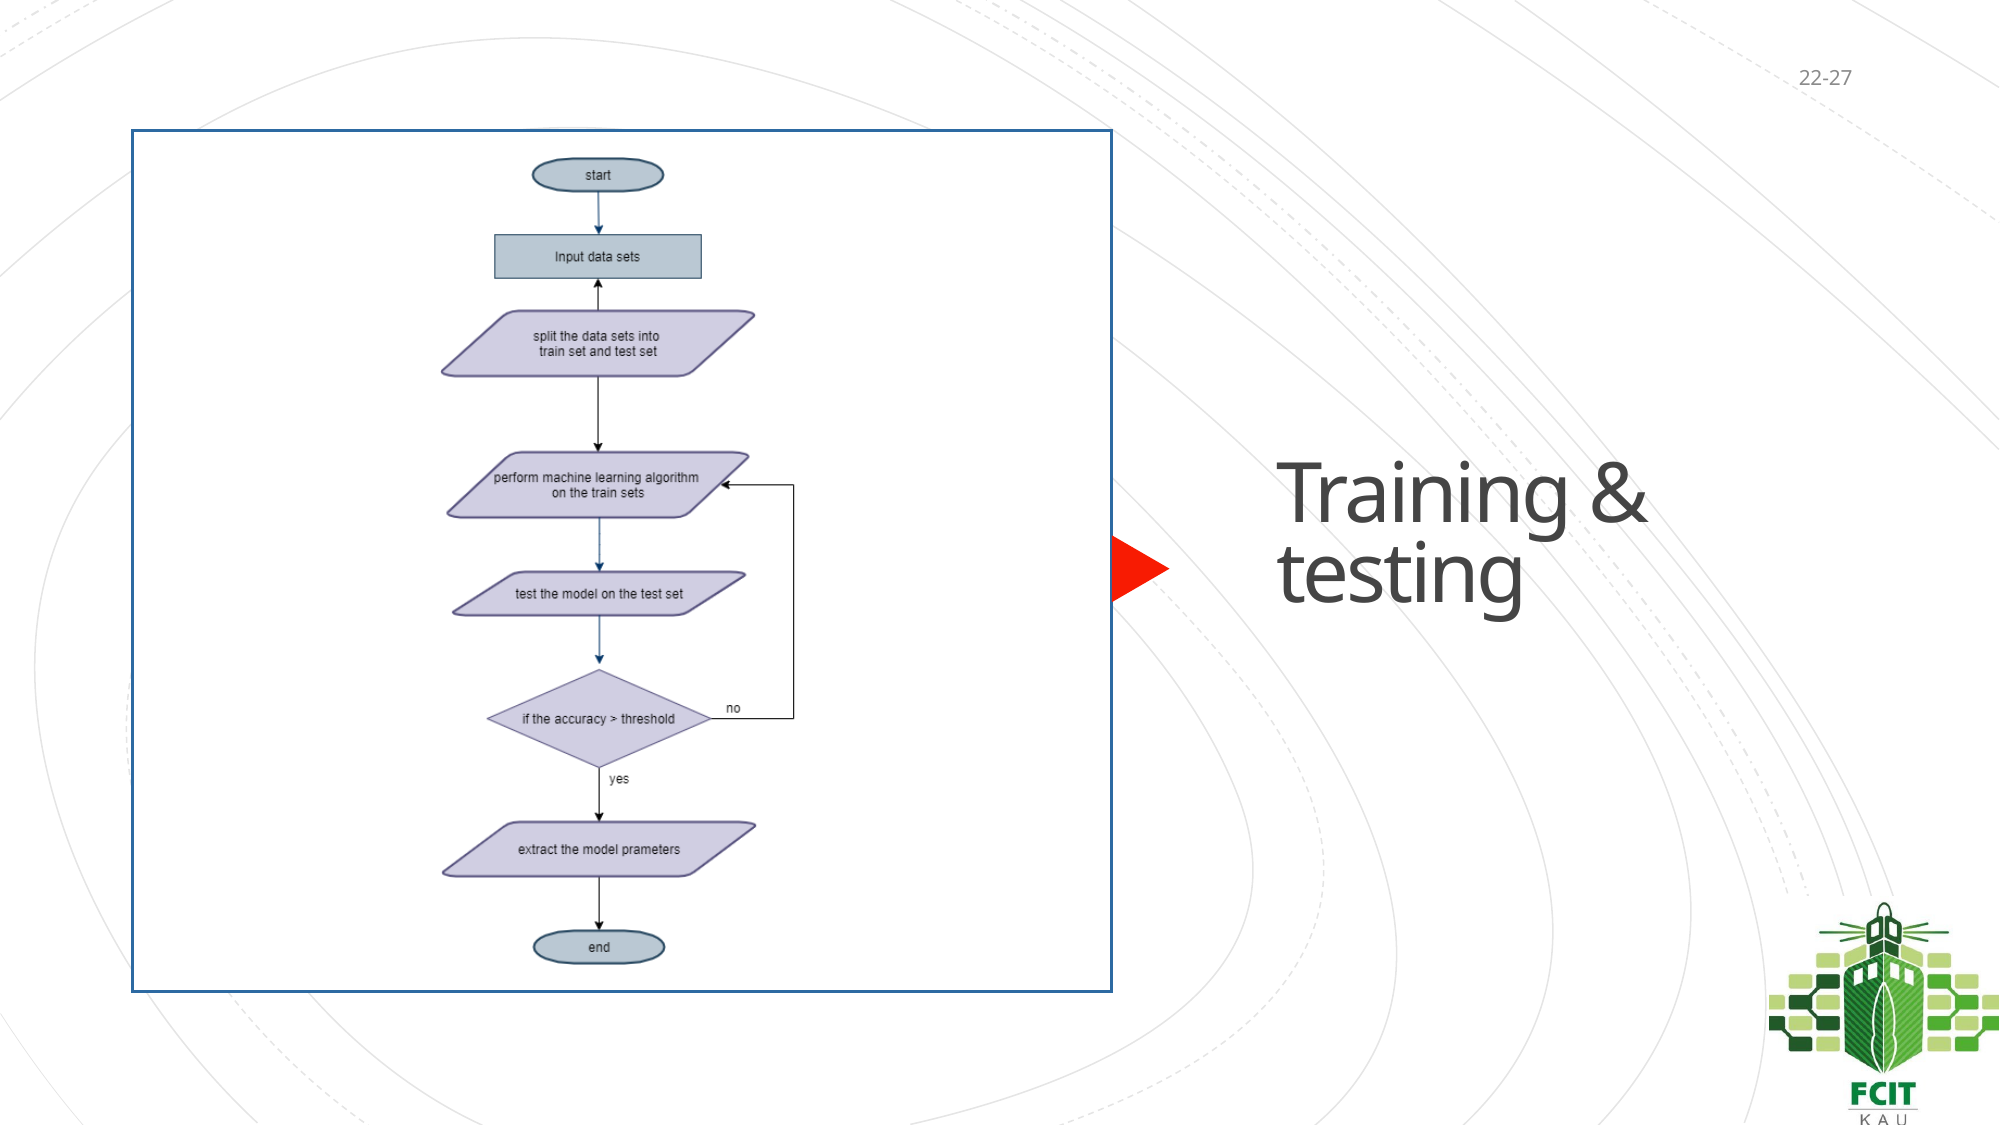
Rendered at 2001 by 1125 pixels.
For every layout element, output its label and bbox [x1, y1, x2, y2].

picture [440, 157, 805, 965]
text_box [0, 0, 2000, 1125]
picture [1769, 896, 2000, 1125]
